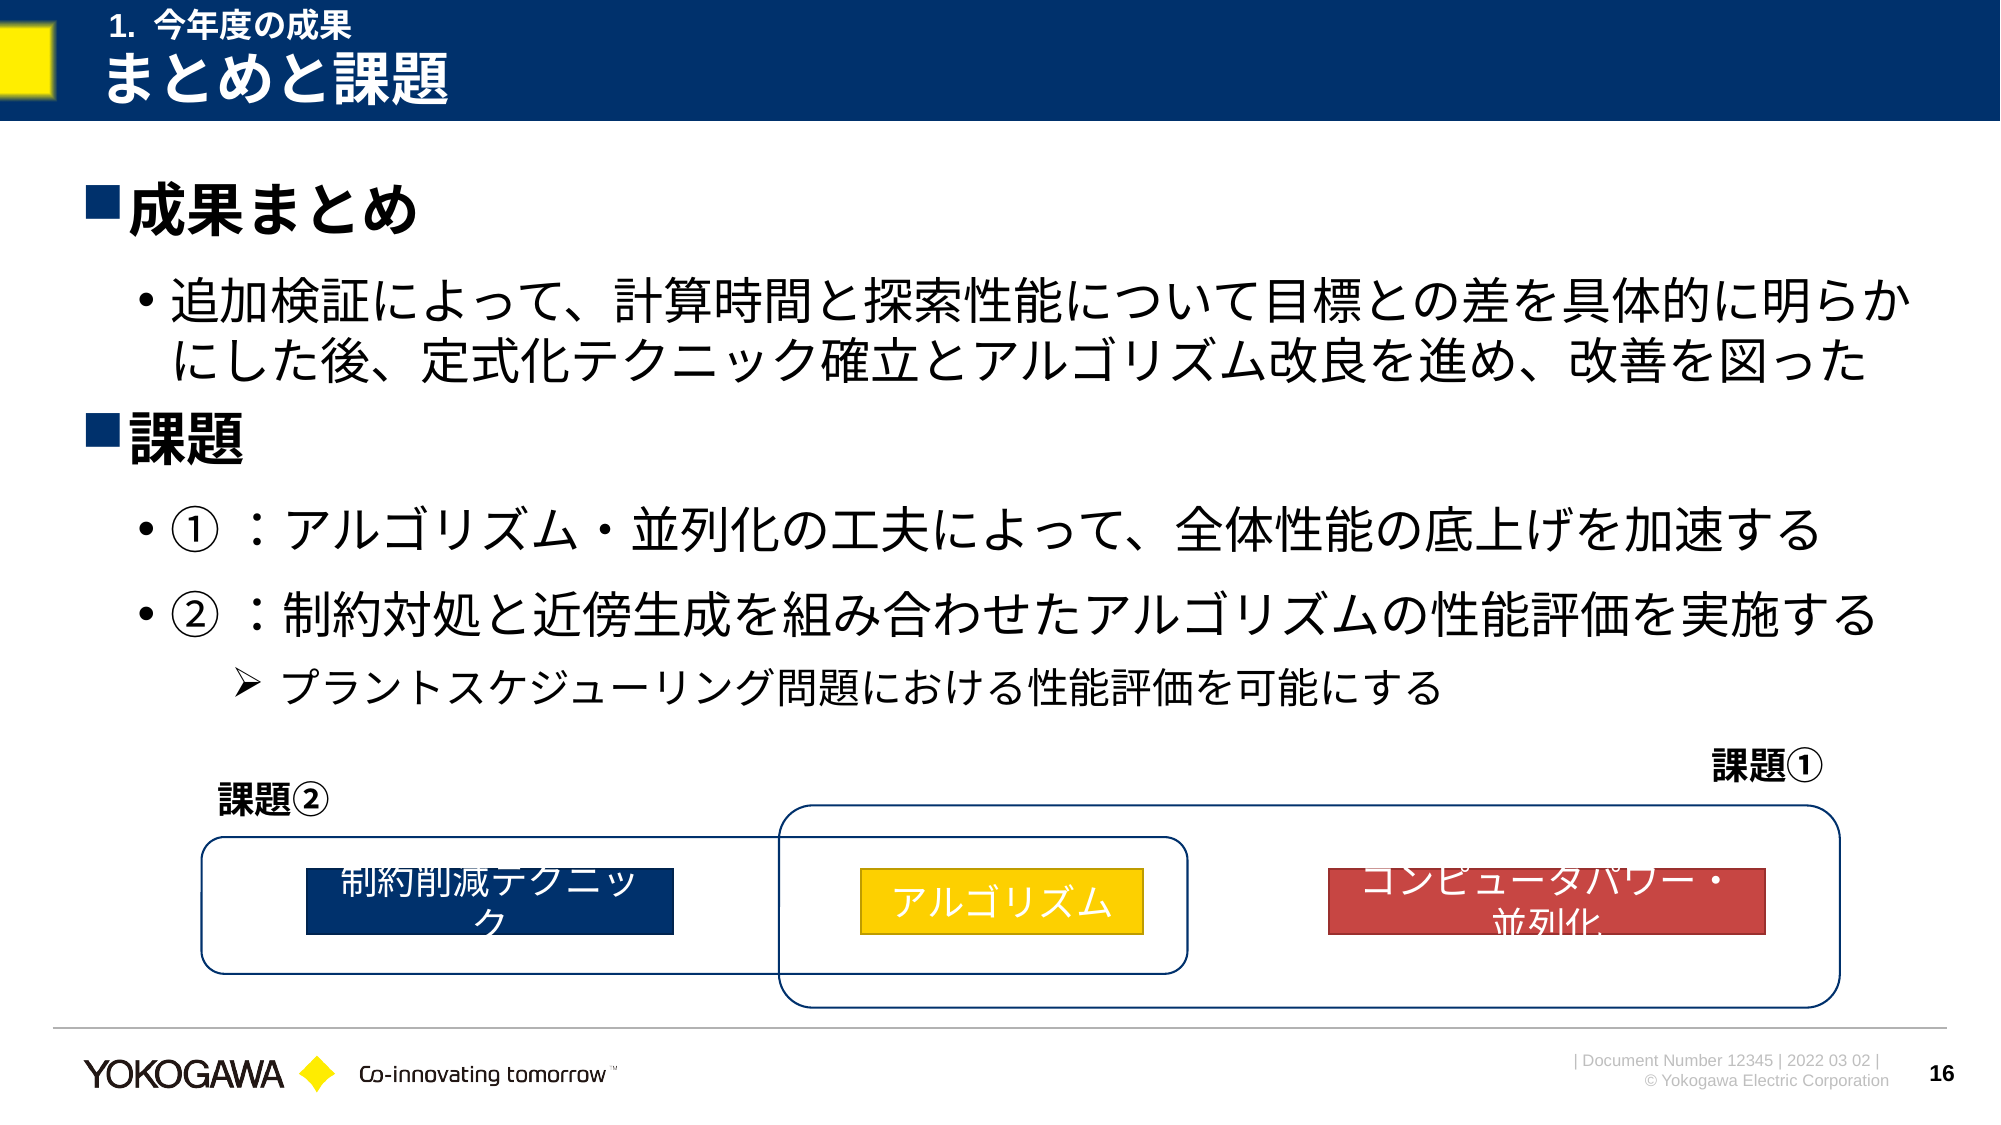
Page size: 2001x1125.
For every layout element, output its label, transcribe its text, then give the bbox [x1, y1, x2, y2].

picture [0, 6, 69, 115]
text_box 成果まとめ 追加検証によって、計算時間と探索性能について目標との差を具体的に明らかにした後、定式化テクニック確立とアルゴリズム改良を進め、改善を図った 課題 ①：アルゴリズム・並列化の工夫によって、全体性能の底上げを加速する ②：制約対処と近傍生成を組み合わせたアルゴリズムの性能評価を実施する プラントスケジューリング問題における性能評価を可能にする [66, 173, 1938, 714]
text_box [200, 836, 1189, 975]
text_box [777, 804, 1841, 1009]
title まとめと課題 [84, 39, 1955, 125]
picture [83, 1055, 617, 1093]
text_box 1. 今年度の成果 [93, 0, 836, 52]
text_box 課題① [1696, 735, 1840, 795]
slide_number 16 [1904, 1042, 1970, 1103]
text_box 課題② [202, 768, 345, 829]
